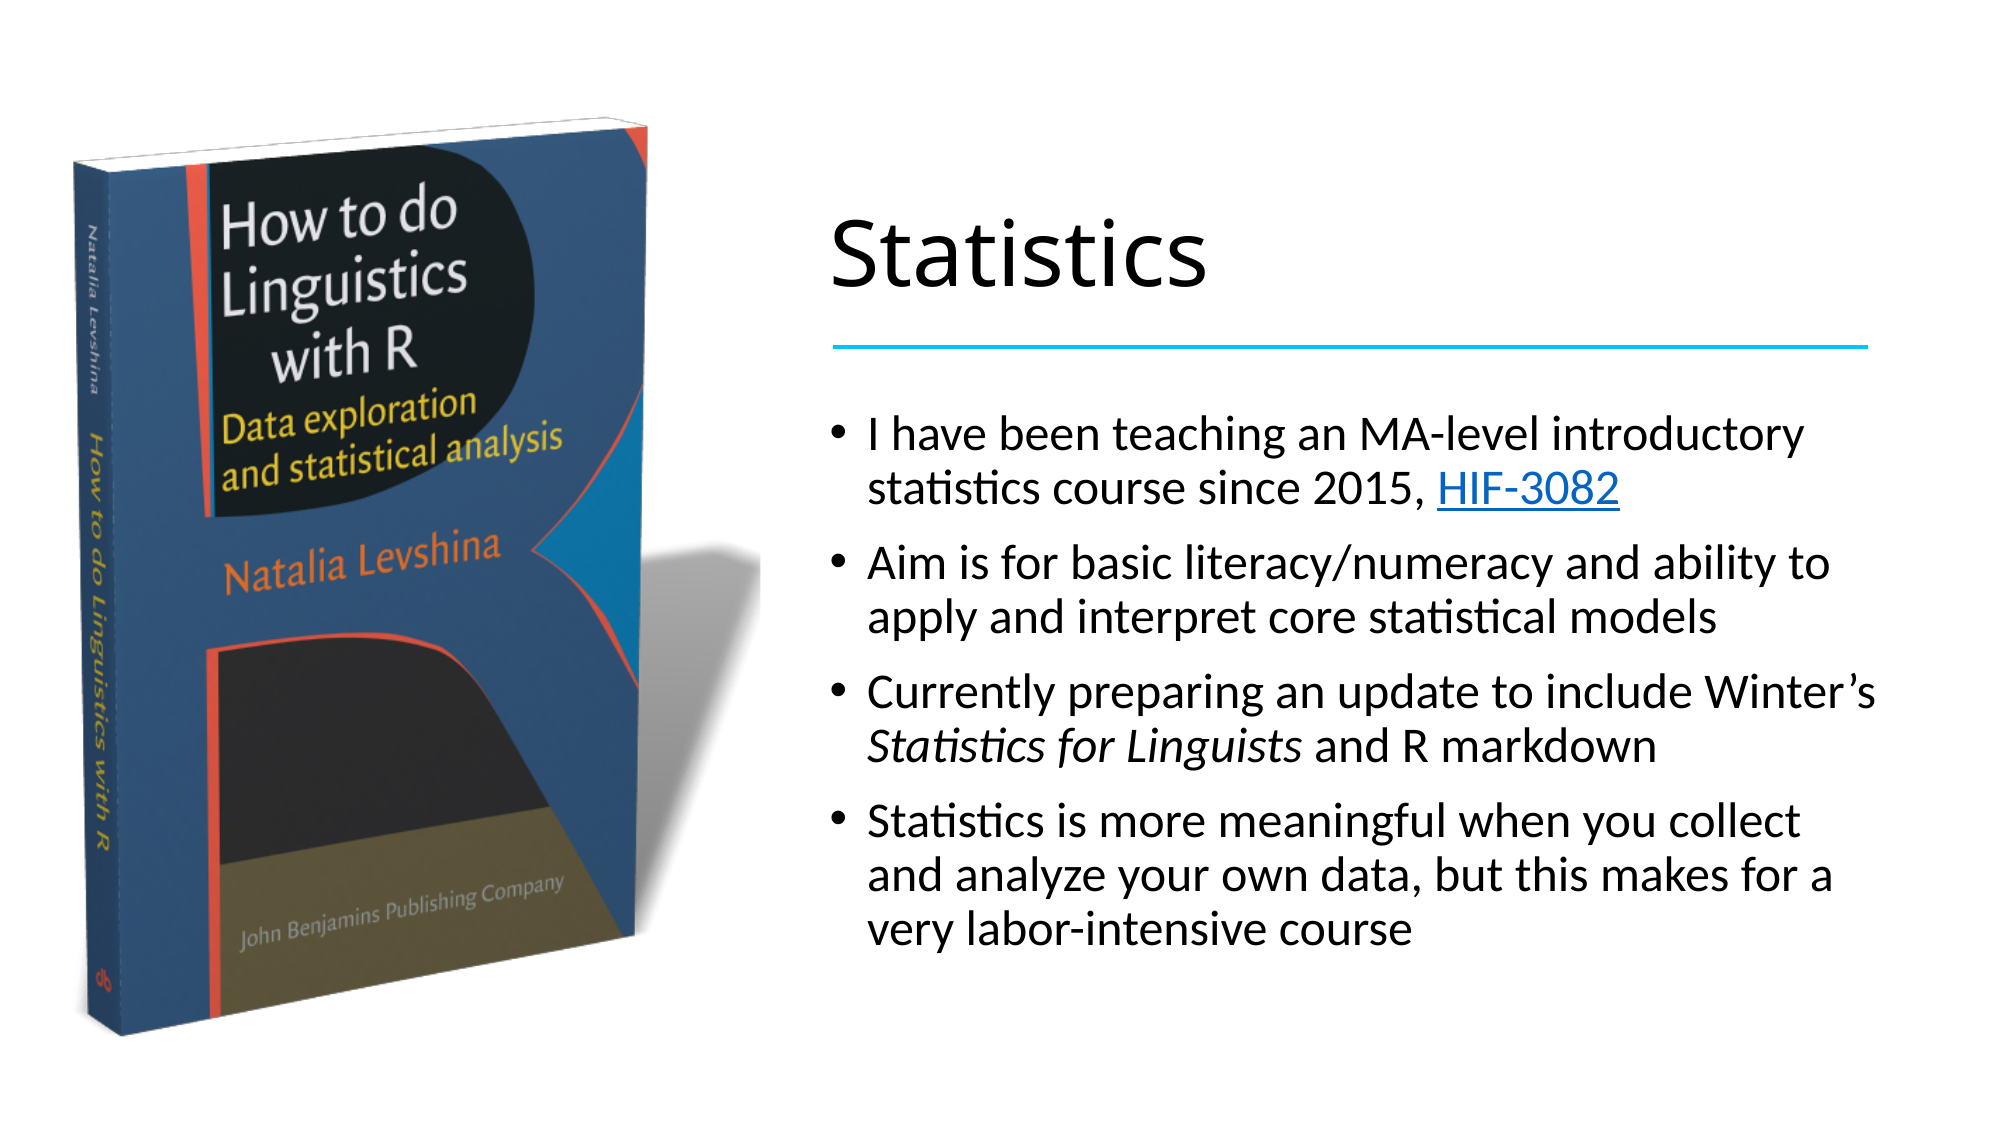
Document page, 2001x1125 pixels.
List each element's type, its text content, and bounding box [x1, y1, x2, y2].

title Statistics [814, 103, 1895, 315]
picture [0, 0, 761, 1125]
list I have been teaching an MA-level introductory statistics course since 2015, HIF-3082 Aim is for basic literacy/numeracy and ability to apply and interpret core statistical models Currently preparing an update to include Winter’s Statistics for Linguists and R markdown Statistics is more meaningful when you collect and analyze your own data, but this makes for a very labor-intensive course [814, 399, 1895, 1021]
